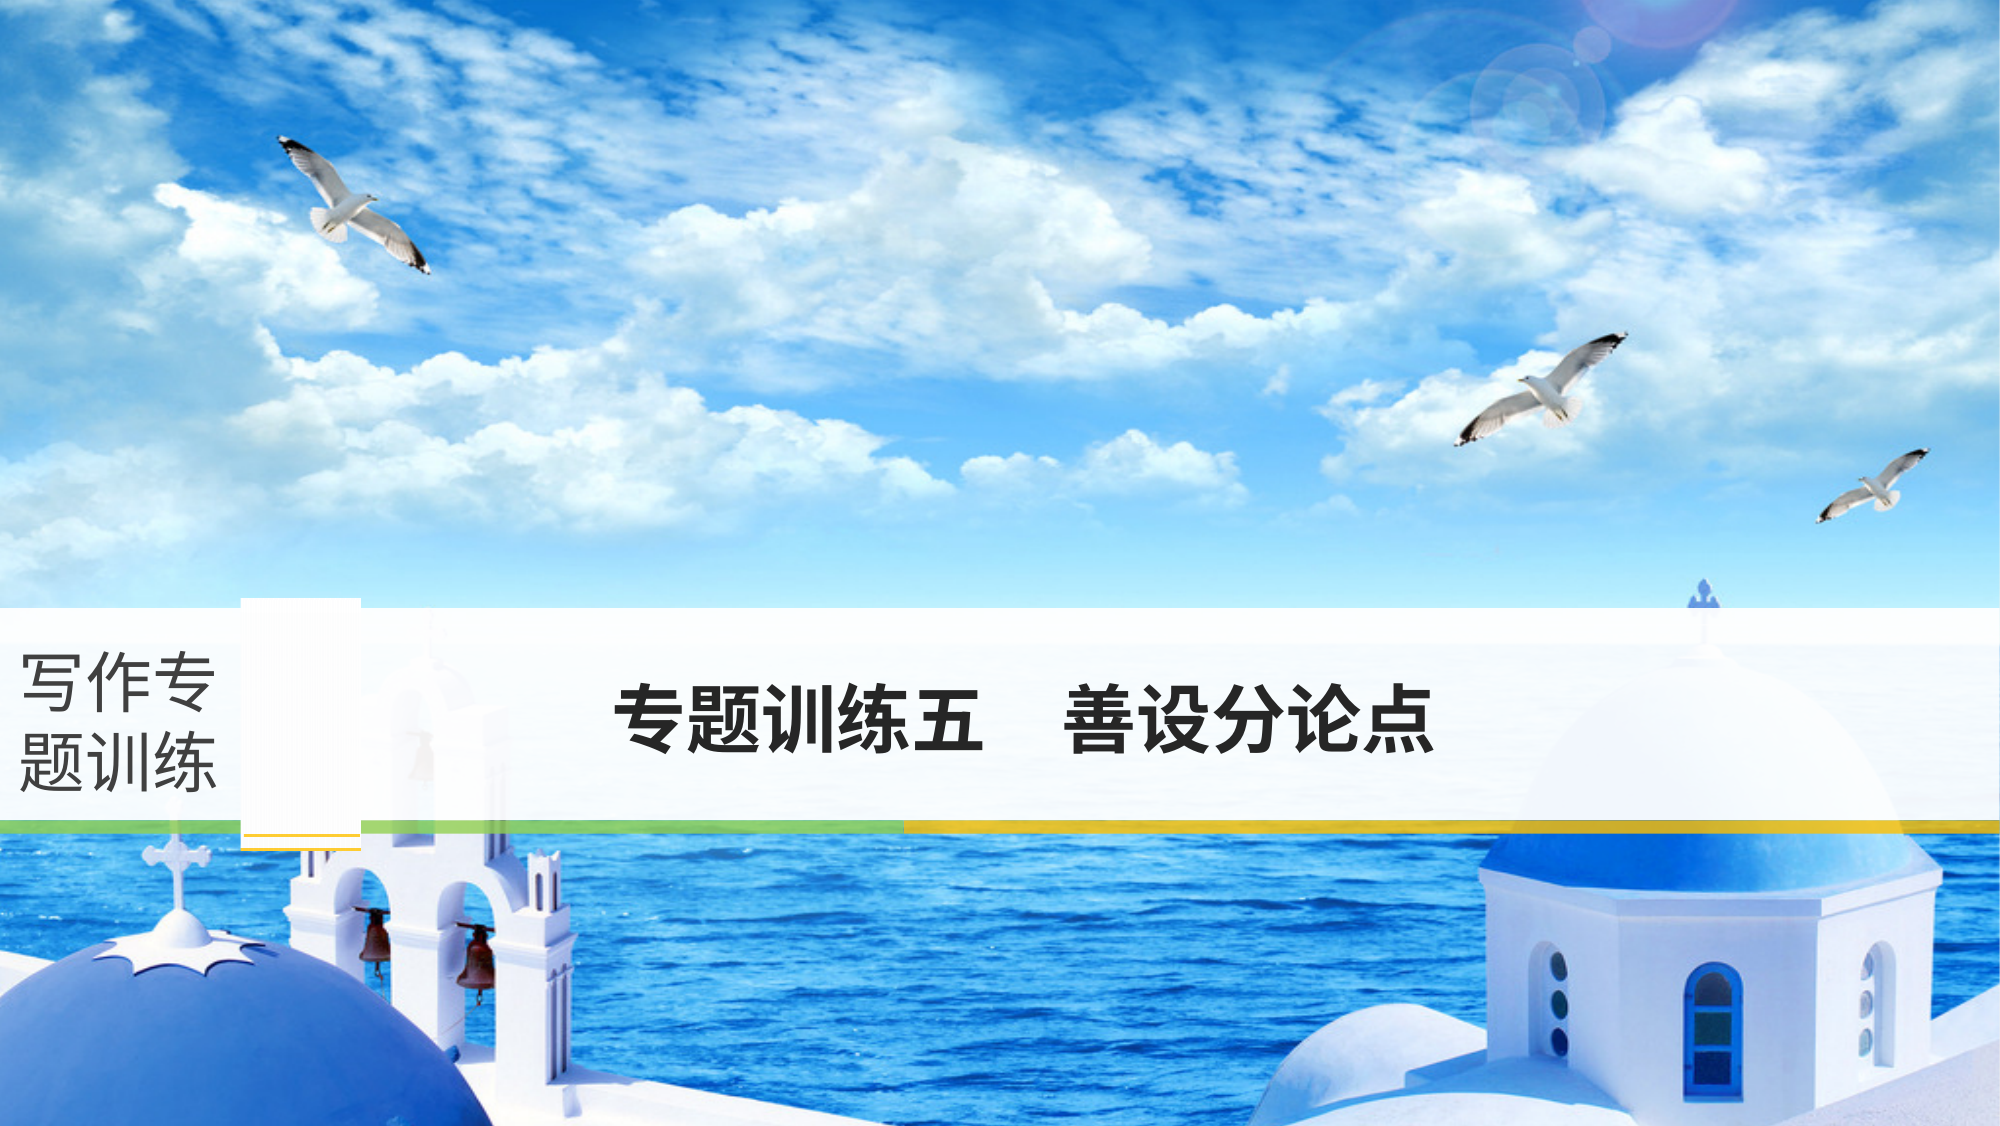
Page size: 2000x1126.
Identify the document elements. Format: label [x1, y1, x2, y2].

text_box [0, 607, 235, 835]
picture [0, 0, 2000, 607]
text_box [240, 598, 478, 851]
text_box [481, 607, 2000, 835]
picture [0, 835, 2000, 1126]
